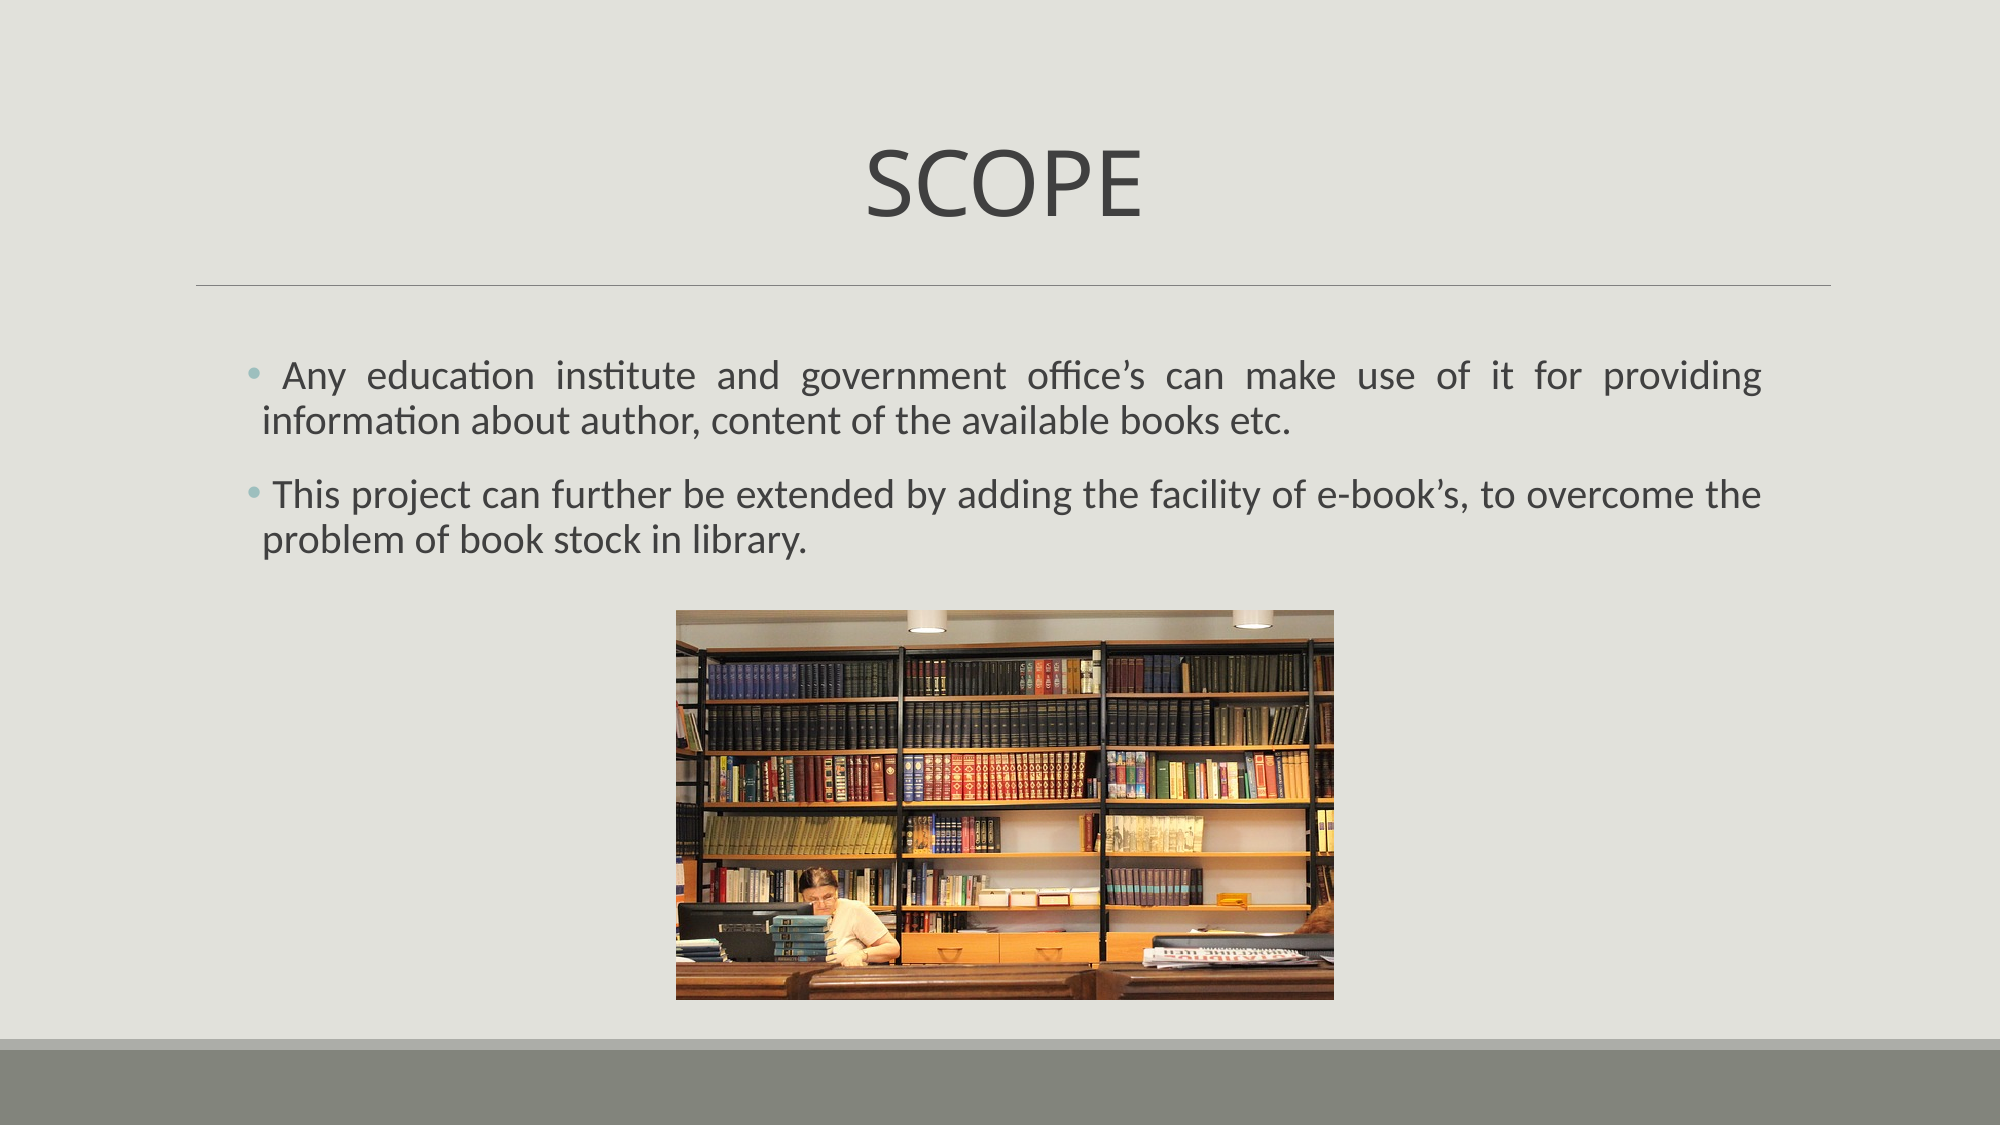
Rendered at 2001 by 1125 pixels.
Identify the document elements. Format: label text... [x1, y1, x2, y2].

title SCOPE [180, 47, 1830, 244]
picture [675, 610, 1335, 1000]
list Any education institute and government office’s can make use of it for providing information about author, content of the available books etc. This project can further be extended by adding the facility of e-book’s, to overcome the problem of book stock in library. [246, 345, 1764, 956]
